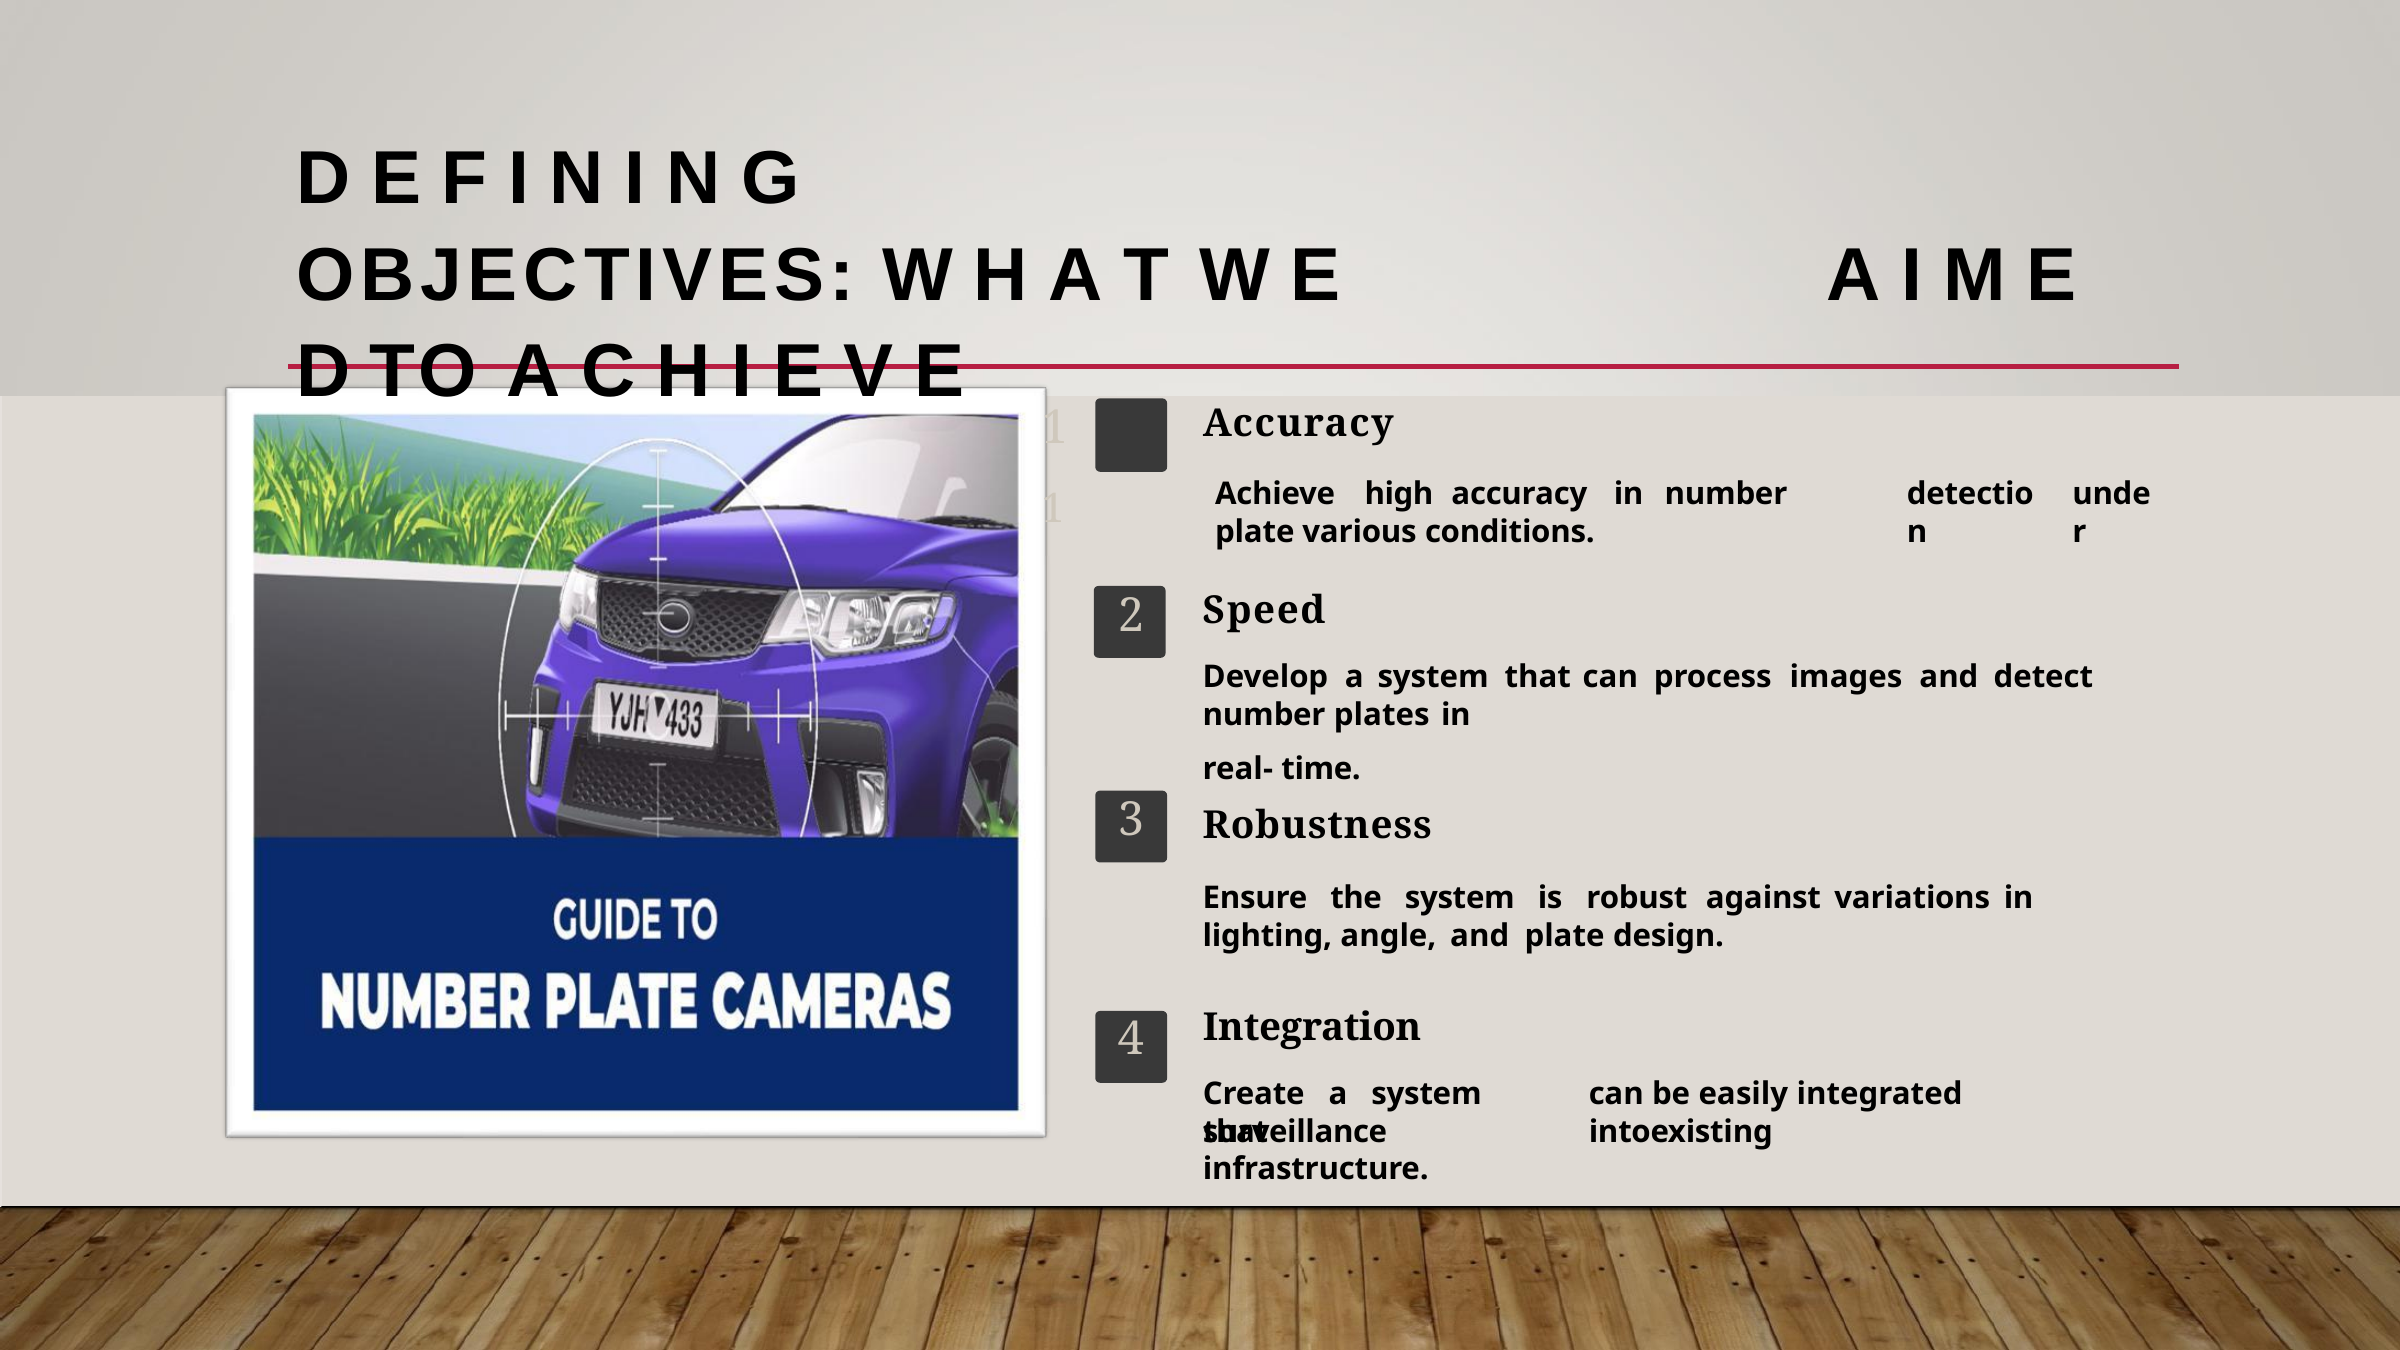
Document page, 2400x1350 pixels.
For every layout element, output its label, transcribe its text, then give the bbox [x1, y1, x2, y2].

text_box 2 [1115, 582, 1147, 641]
picture [0, 0, 2400, 1350]
text_box detection [1904, 471, 2049, 549]
text_box [1095, 790, 1168, 863]
text_box 3 [1115, 786, 1146, 845]
text_box Integration Create a system that [1200, 999, 1566, 1109]
text_box [1144, 398, 1168, 472]
text_box 4 [1115, 1005, 1147, 1064]
text_box 1 1 [1058, 395, 1144, 538]
text_box Achieve high accuracy in number plate various conditions. [1213, 471, 1884, 549]
text_box under [2070, 471, 2160, 549]
text_box [1095, 1010, 1168, 1083]
text_box Accuracy [1200, 395, 1404, 445]
text_box [1093, 585, 1166, 658]
title D E F I N I N G OBJECTIVES: W H A T W E A I M E D TO A C H I E V E [293, 120, 2114, 412]
text_box surveillance infrastructure. [1200, 1109, 1601, 1187]
text_box Speed Develop a system that can process images and detect number plates in real- time. Robustness Ensure the system is robust against variations in lighting, angle, and plate design. [1200, 582, 2179, 953]
text_box can be easily integrated intoexisting [1586, 1071, 2123, 1149]
